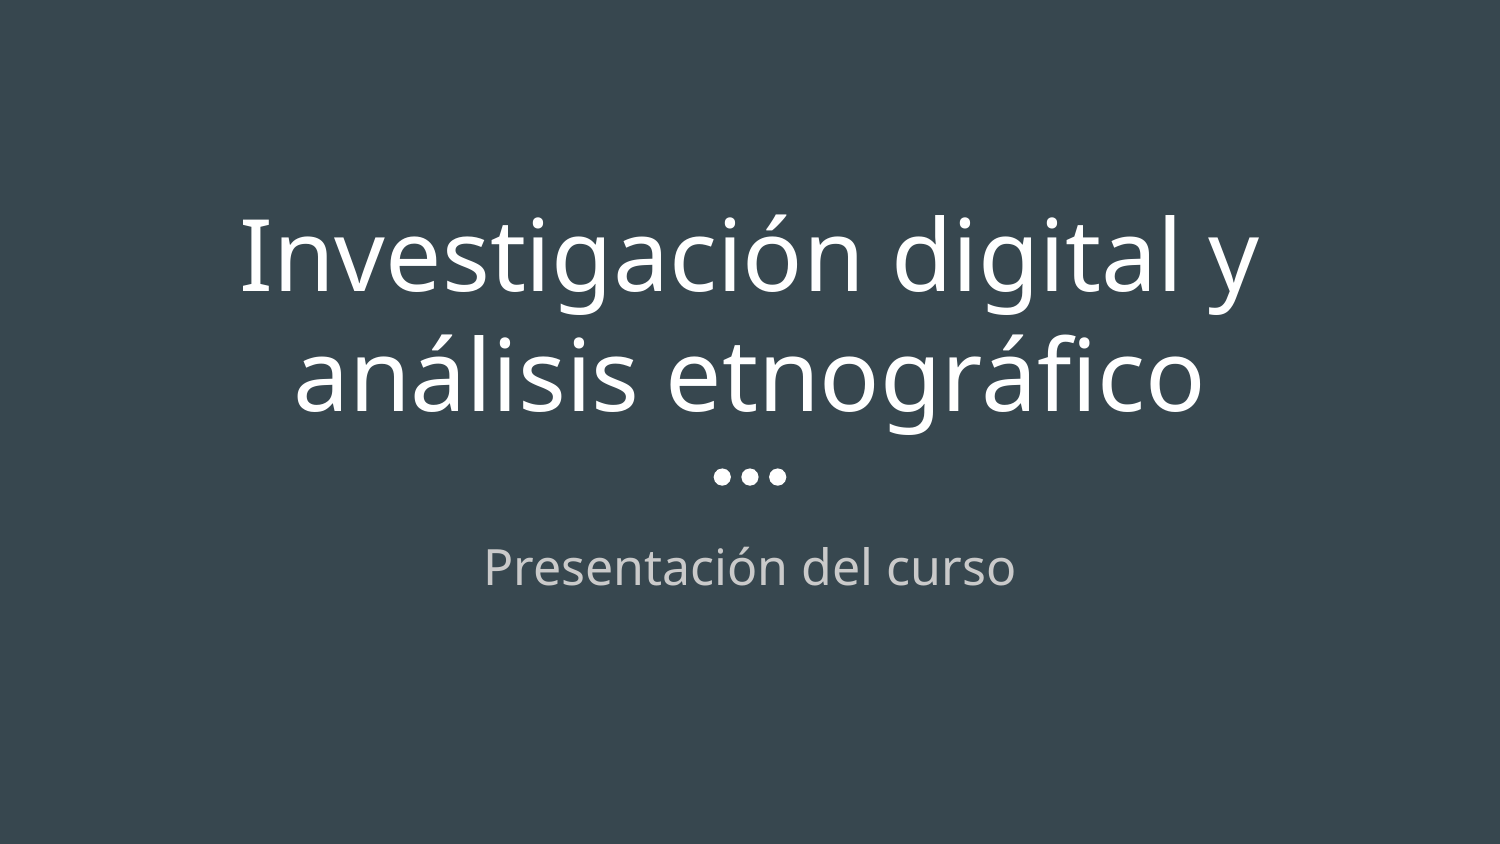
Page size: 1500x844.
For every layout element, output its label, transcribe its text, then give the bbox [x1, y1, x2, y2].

subtitle Presentación del curso [110, 520, 1390, 651]
title Investigación digital y análisis etnográfico [110, 162, 1390, 447]
